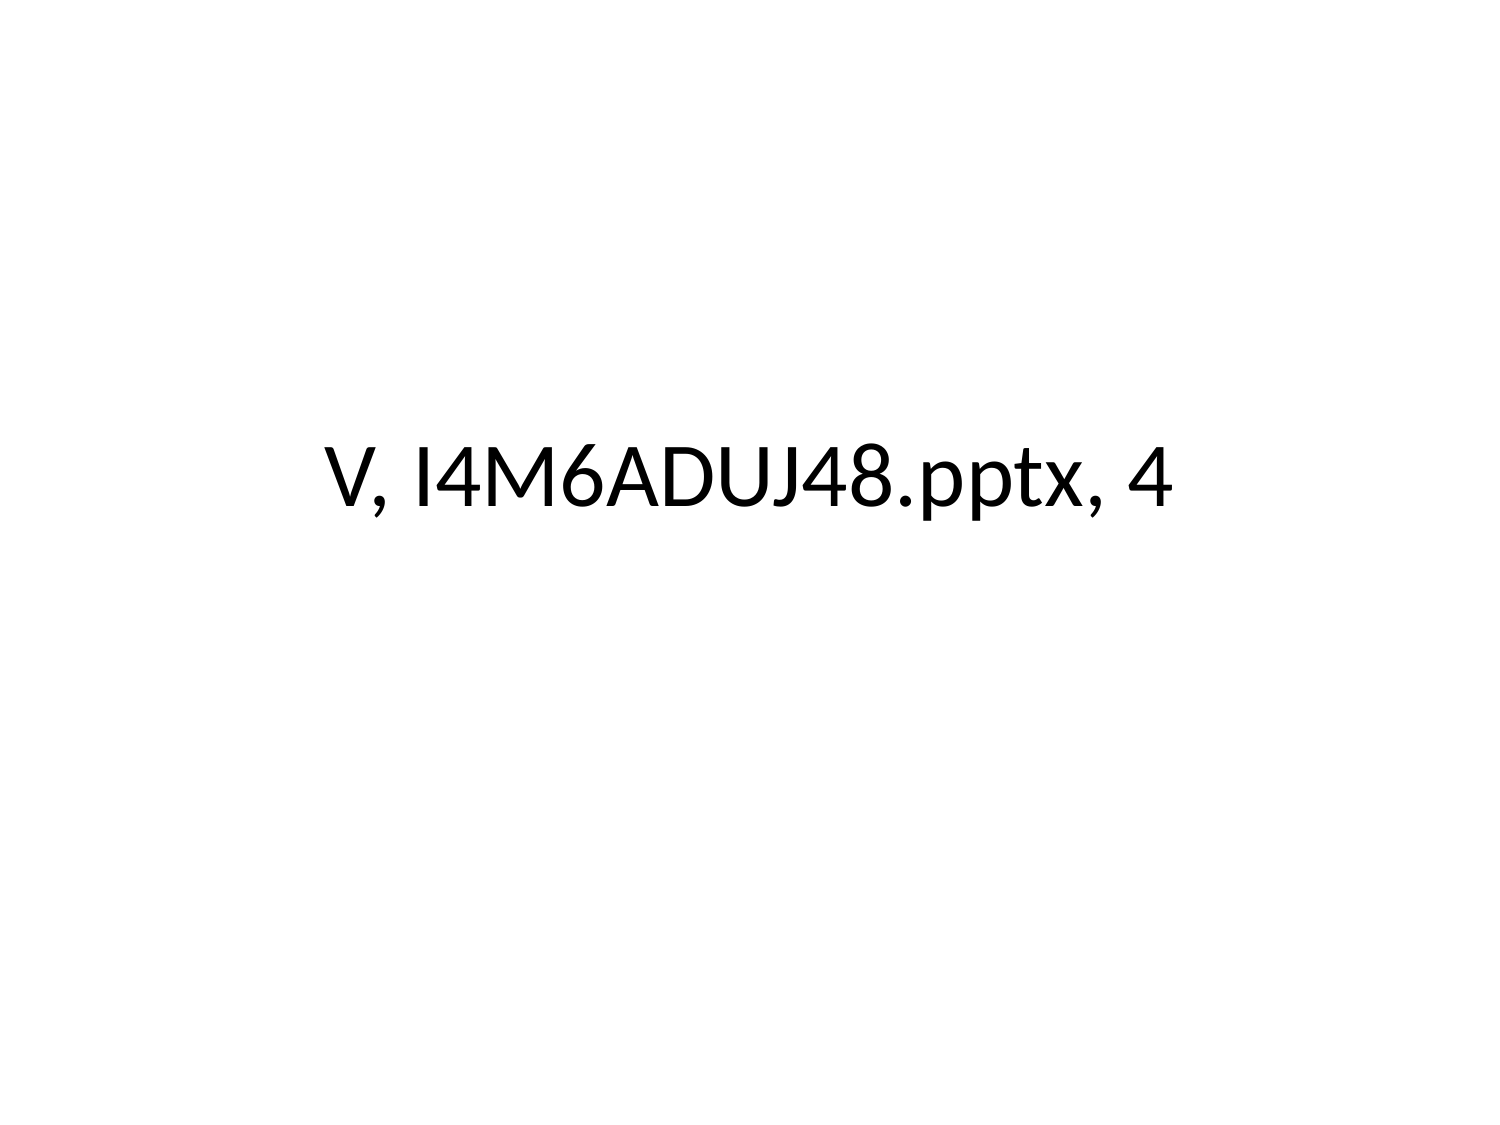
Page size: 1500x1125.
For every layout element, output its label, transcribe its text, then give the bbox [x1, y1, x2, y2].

title V, I4M6ADUJ48.pptx, 4 [112, 349, 1388, 591]
